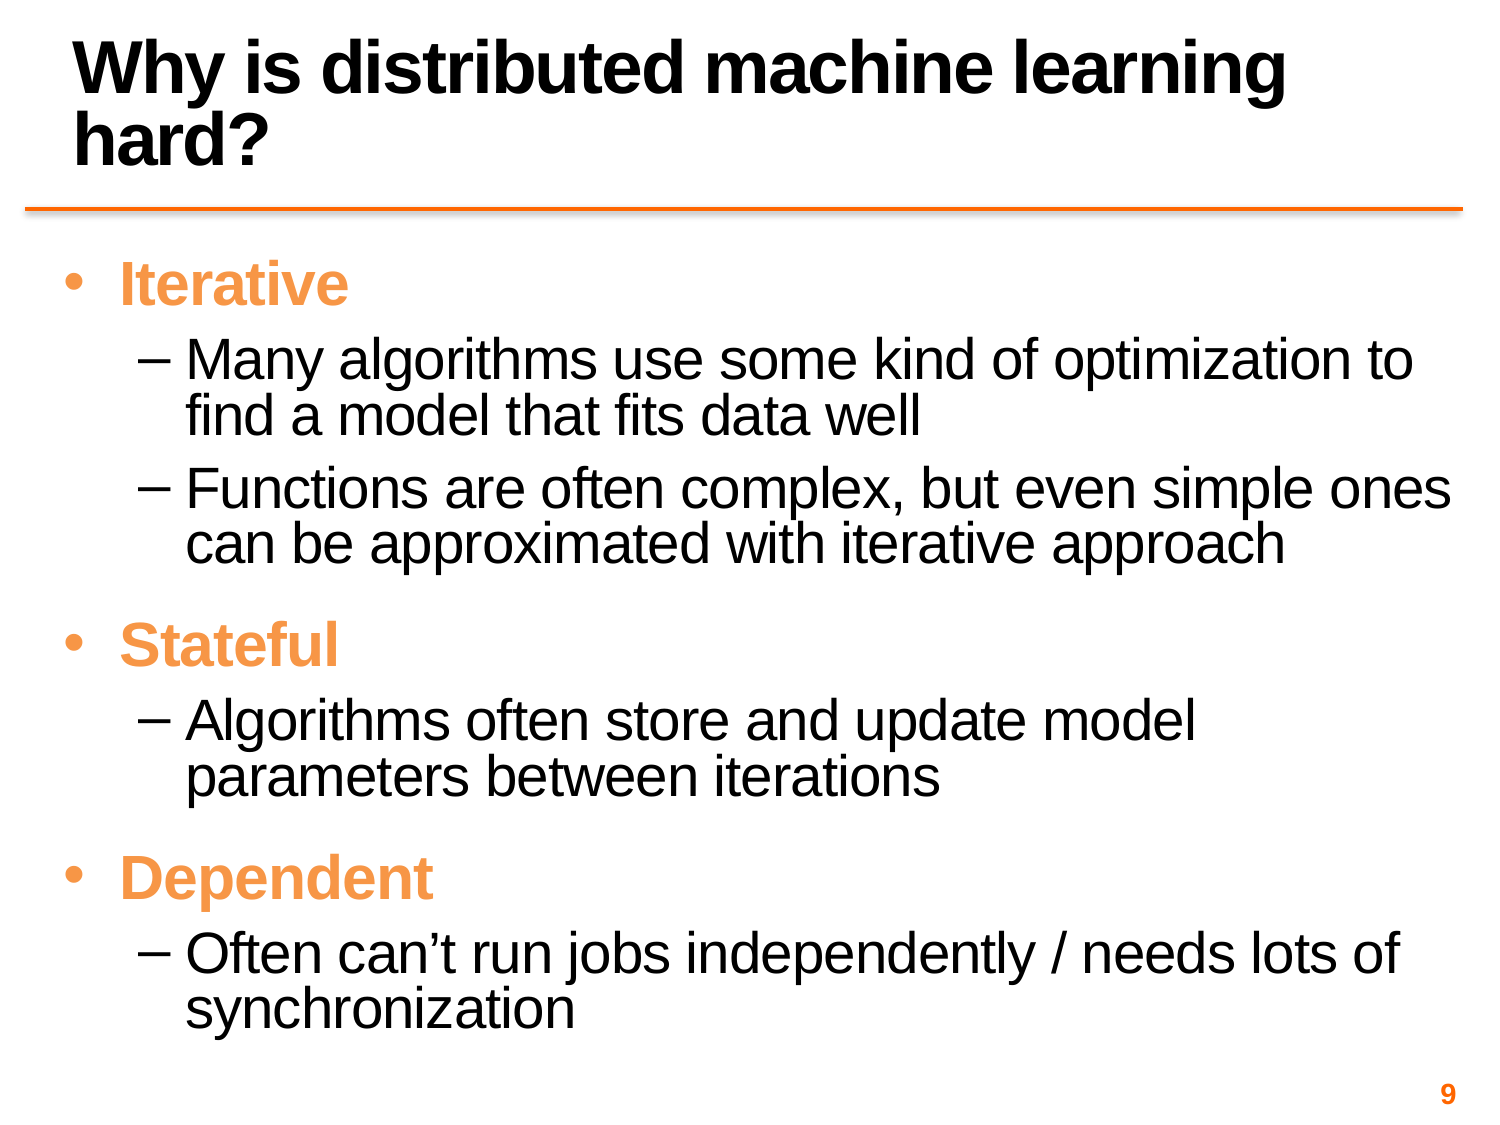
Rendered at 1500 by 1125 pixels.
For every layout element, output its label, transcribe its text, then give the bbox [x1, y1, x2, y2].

slide_number 9 [1112, 1074, 1463, 1110]
title Why is distributed machine learning hard? [57, 12, 1463, 188]
list Iterative Many algorithms use some kind of optimization to find a model that fits data well Functions are often complex, but even simple ones can be approximated with iterative approach Stateful Algorithms often store and update model parameters between iterations Dependent Often can’t run jobs independently / needs lots of synchronization [57, 237, 1463, 1063]
